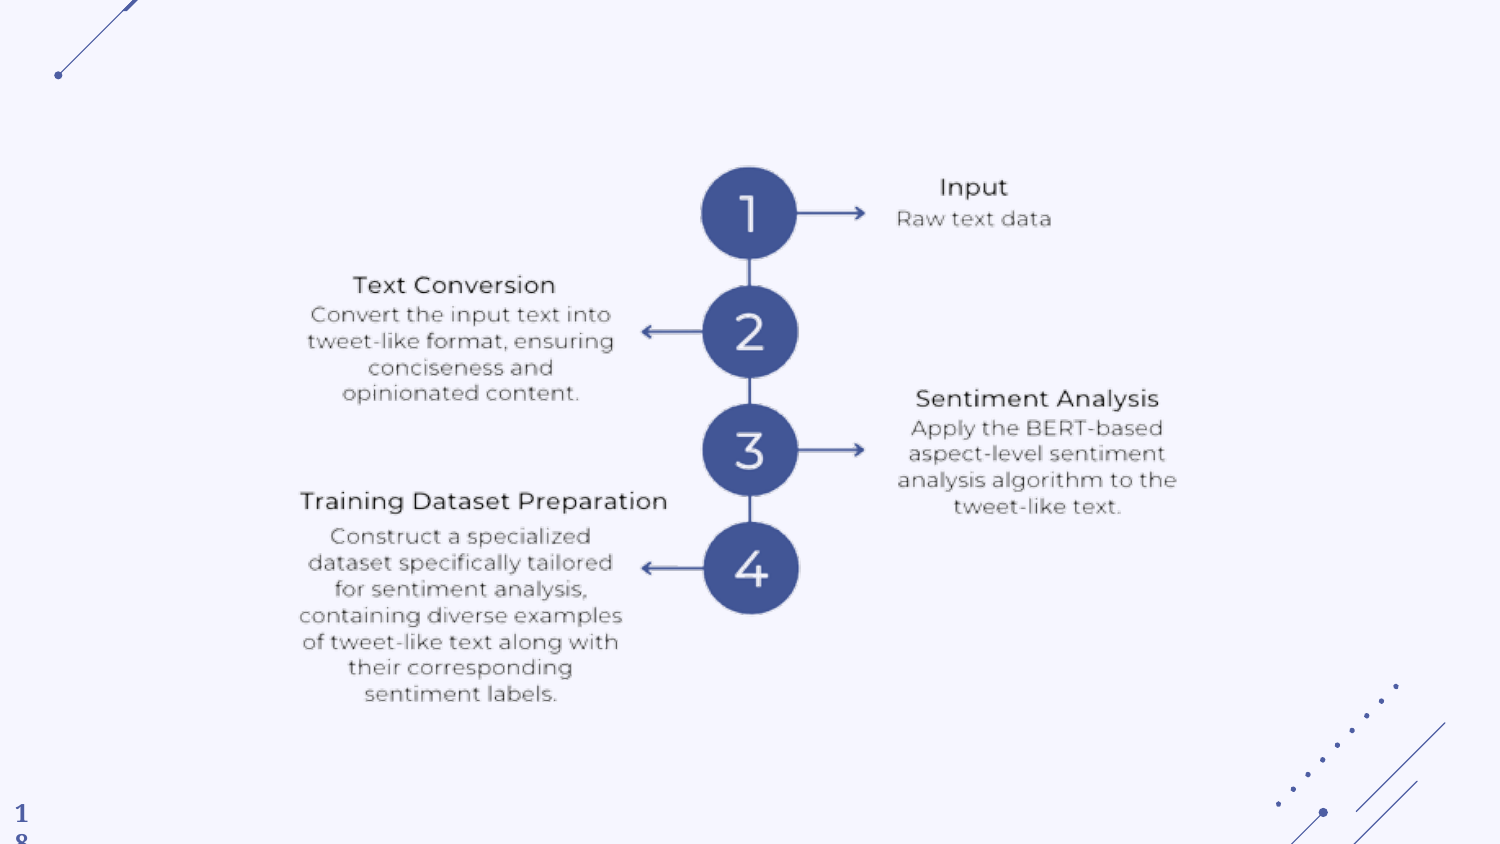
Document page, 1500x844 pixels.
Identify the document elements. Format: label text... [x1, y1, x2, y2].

text_box 18 [0, 790, 53, 844]
picture [275, 103, 1225, 782]
